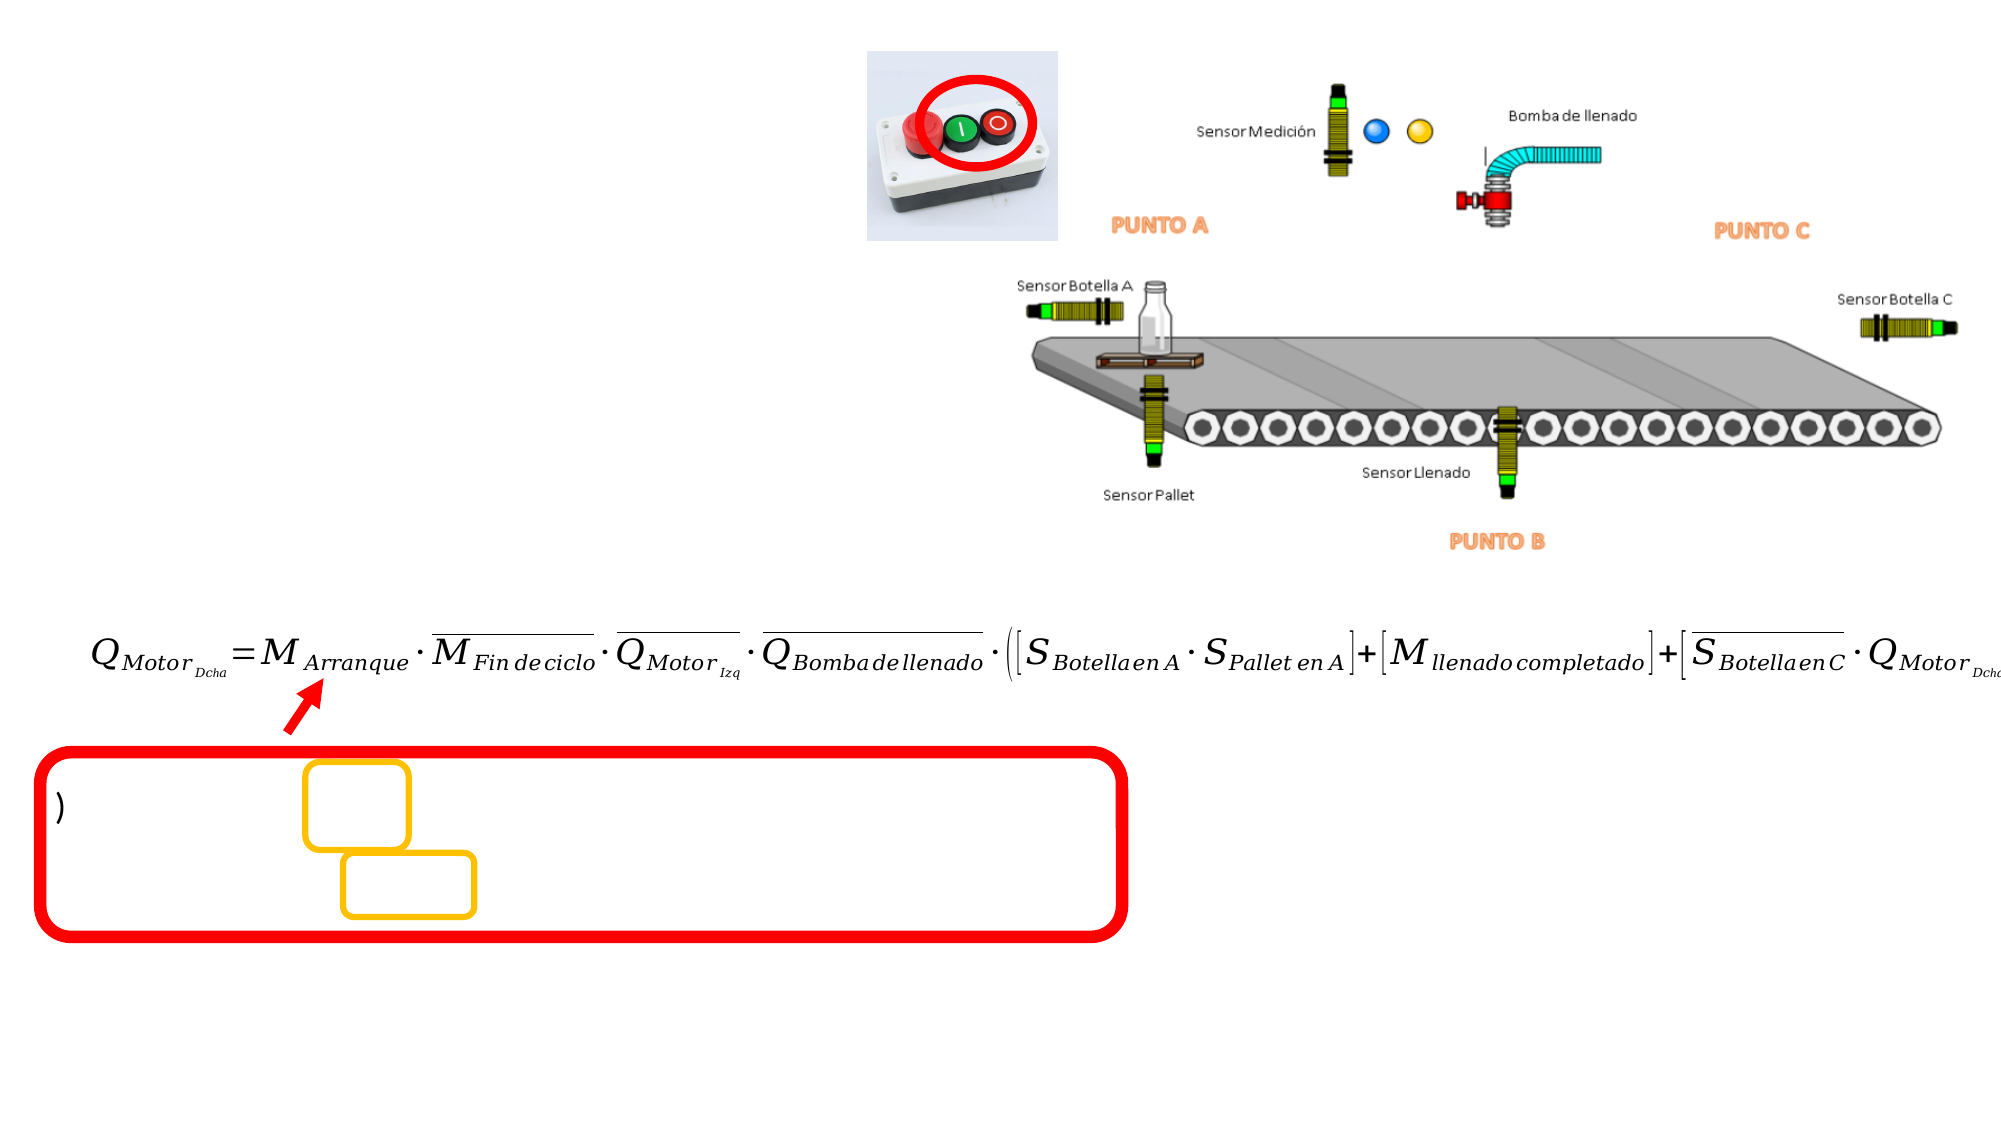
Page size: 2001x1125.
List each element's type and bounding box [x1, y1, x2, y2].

text_box [286, 678, 324, 733]
text_box [39, 751, 1124, 938]
picture [867, 51, 1965, 578]
